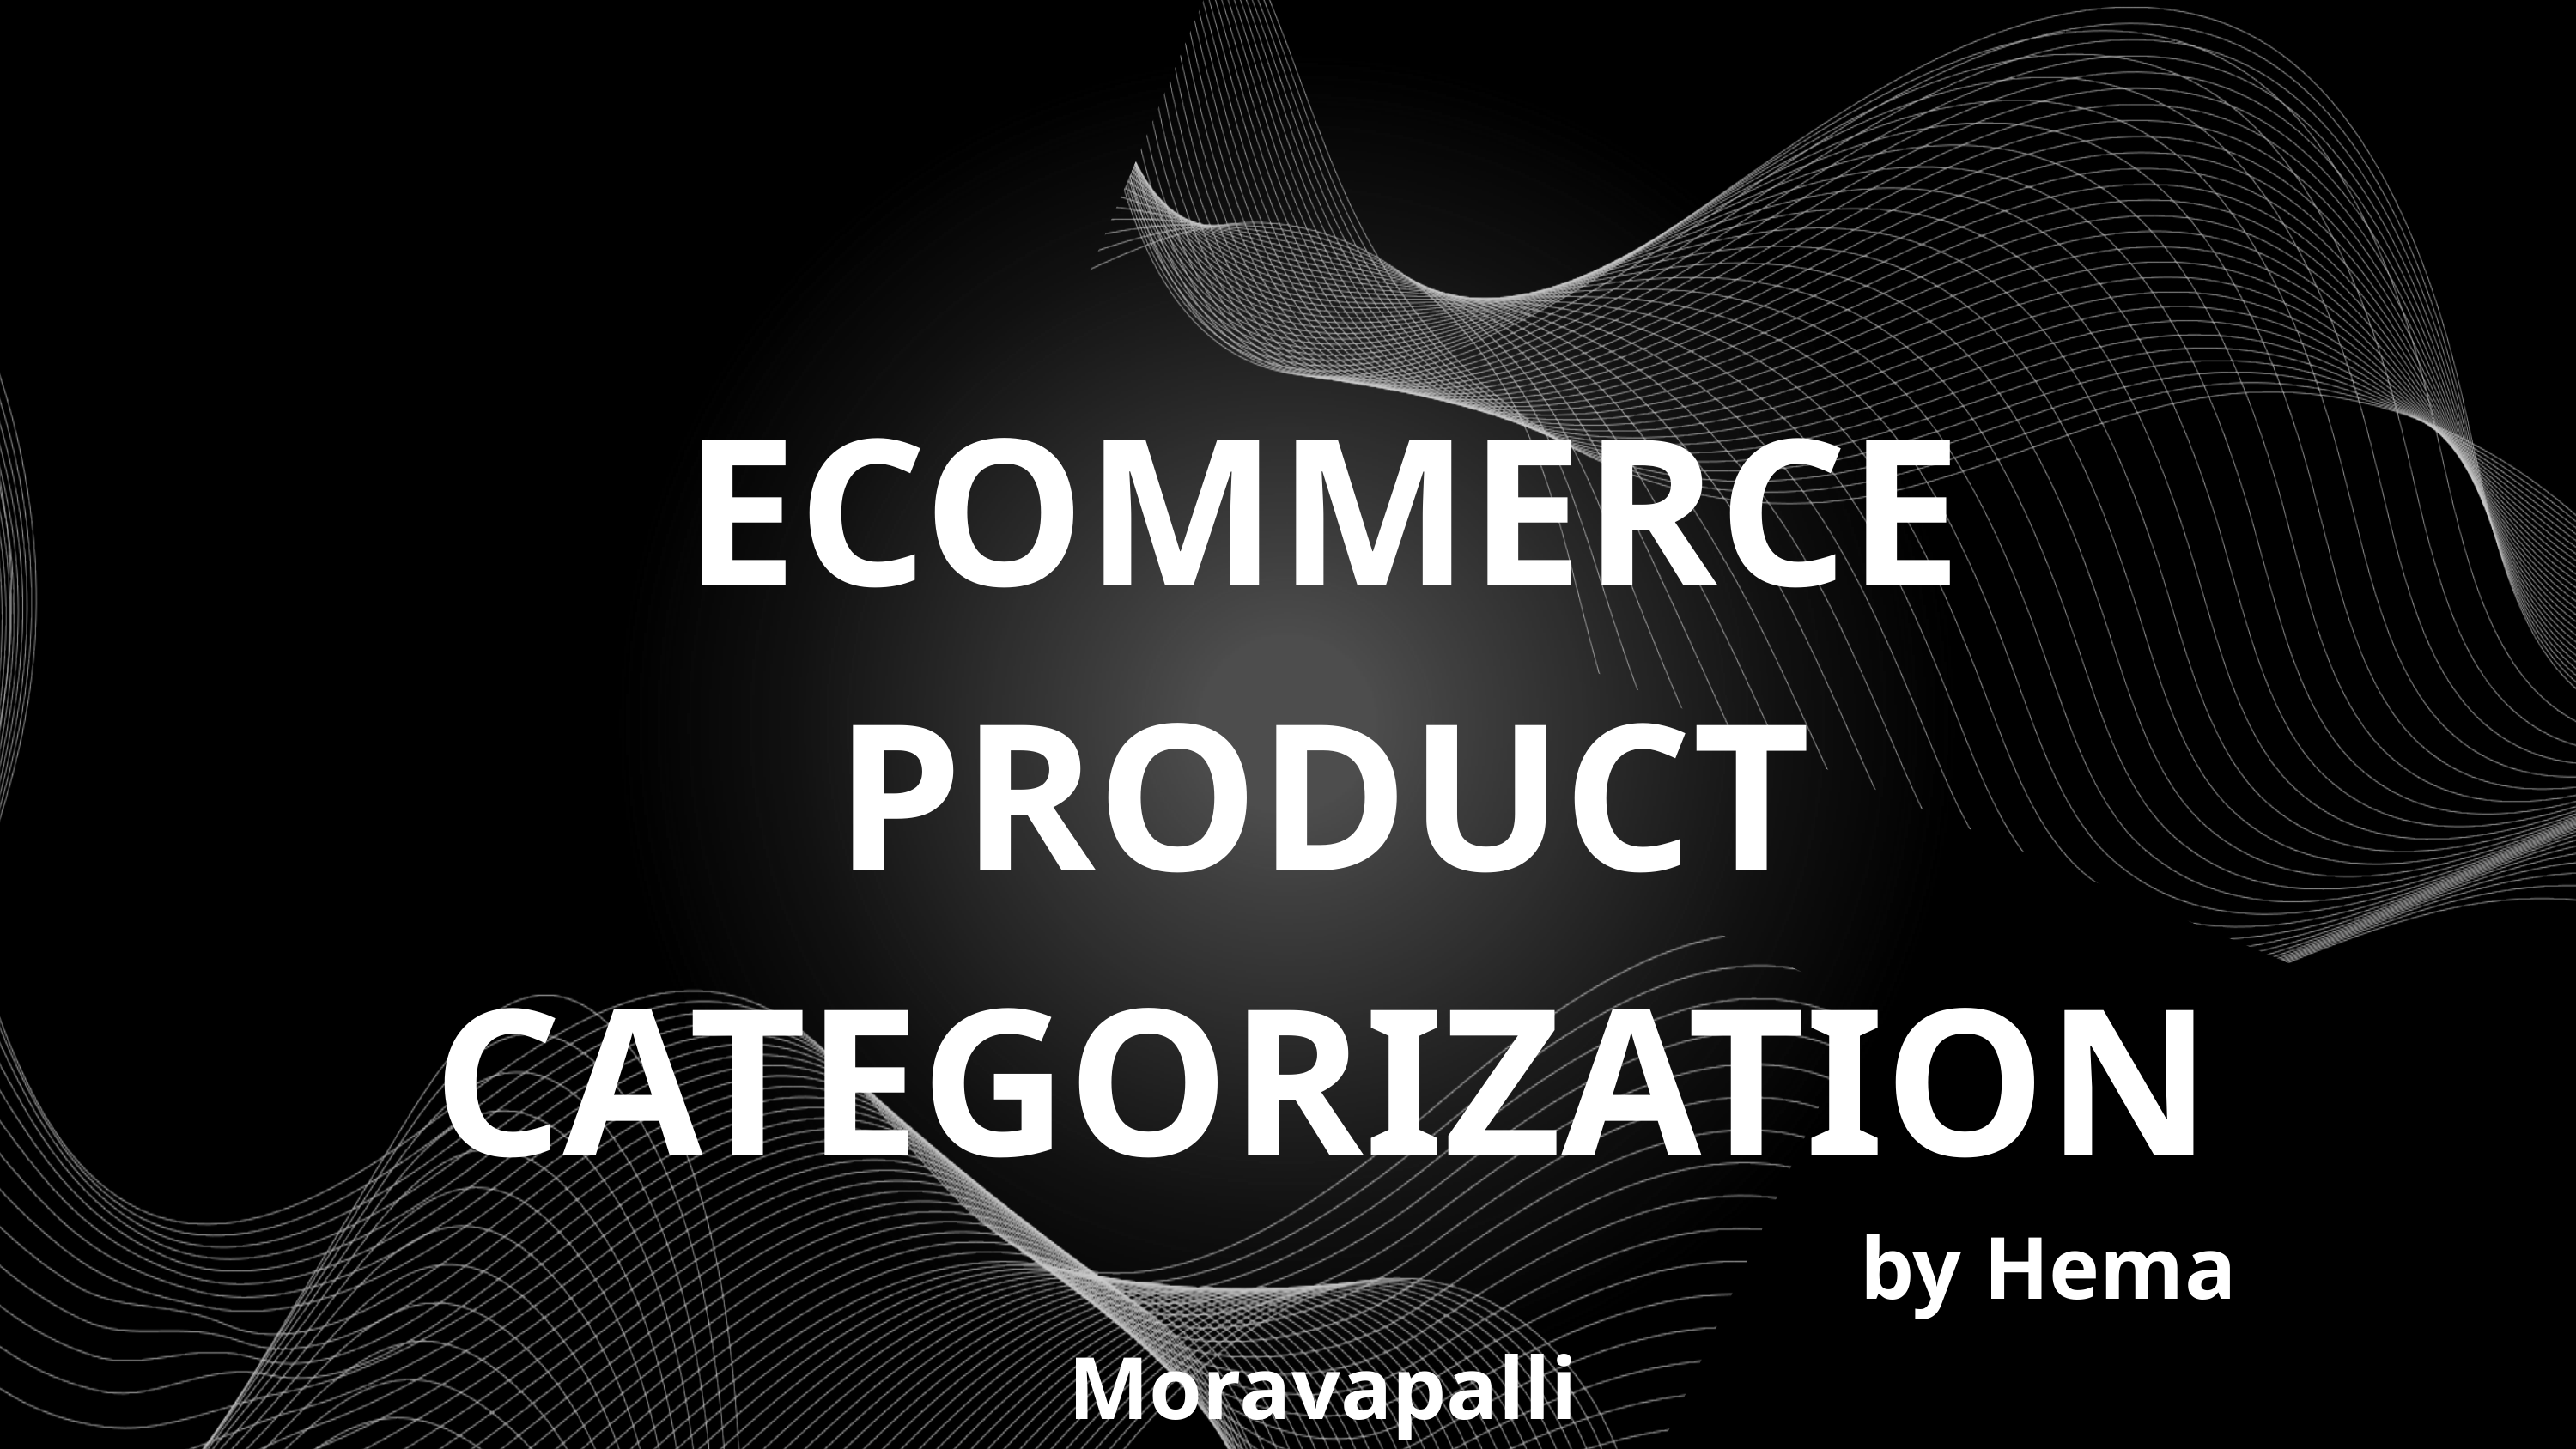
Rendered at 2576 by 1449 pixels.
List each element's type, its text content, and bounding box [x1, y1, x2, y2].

text_box [1182, 0, 2576, 1084]
text_box [0, 136, 1666, 1449]
text_box [612, 49, 1964, 342]
text_box ECOMMERCE PRODUCT CATEGORIZATION by Hema Moravapalli [279, 342, 2366, 1437]
